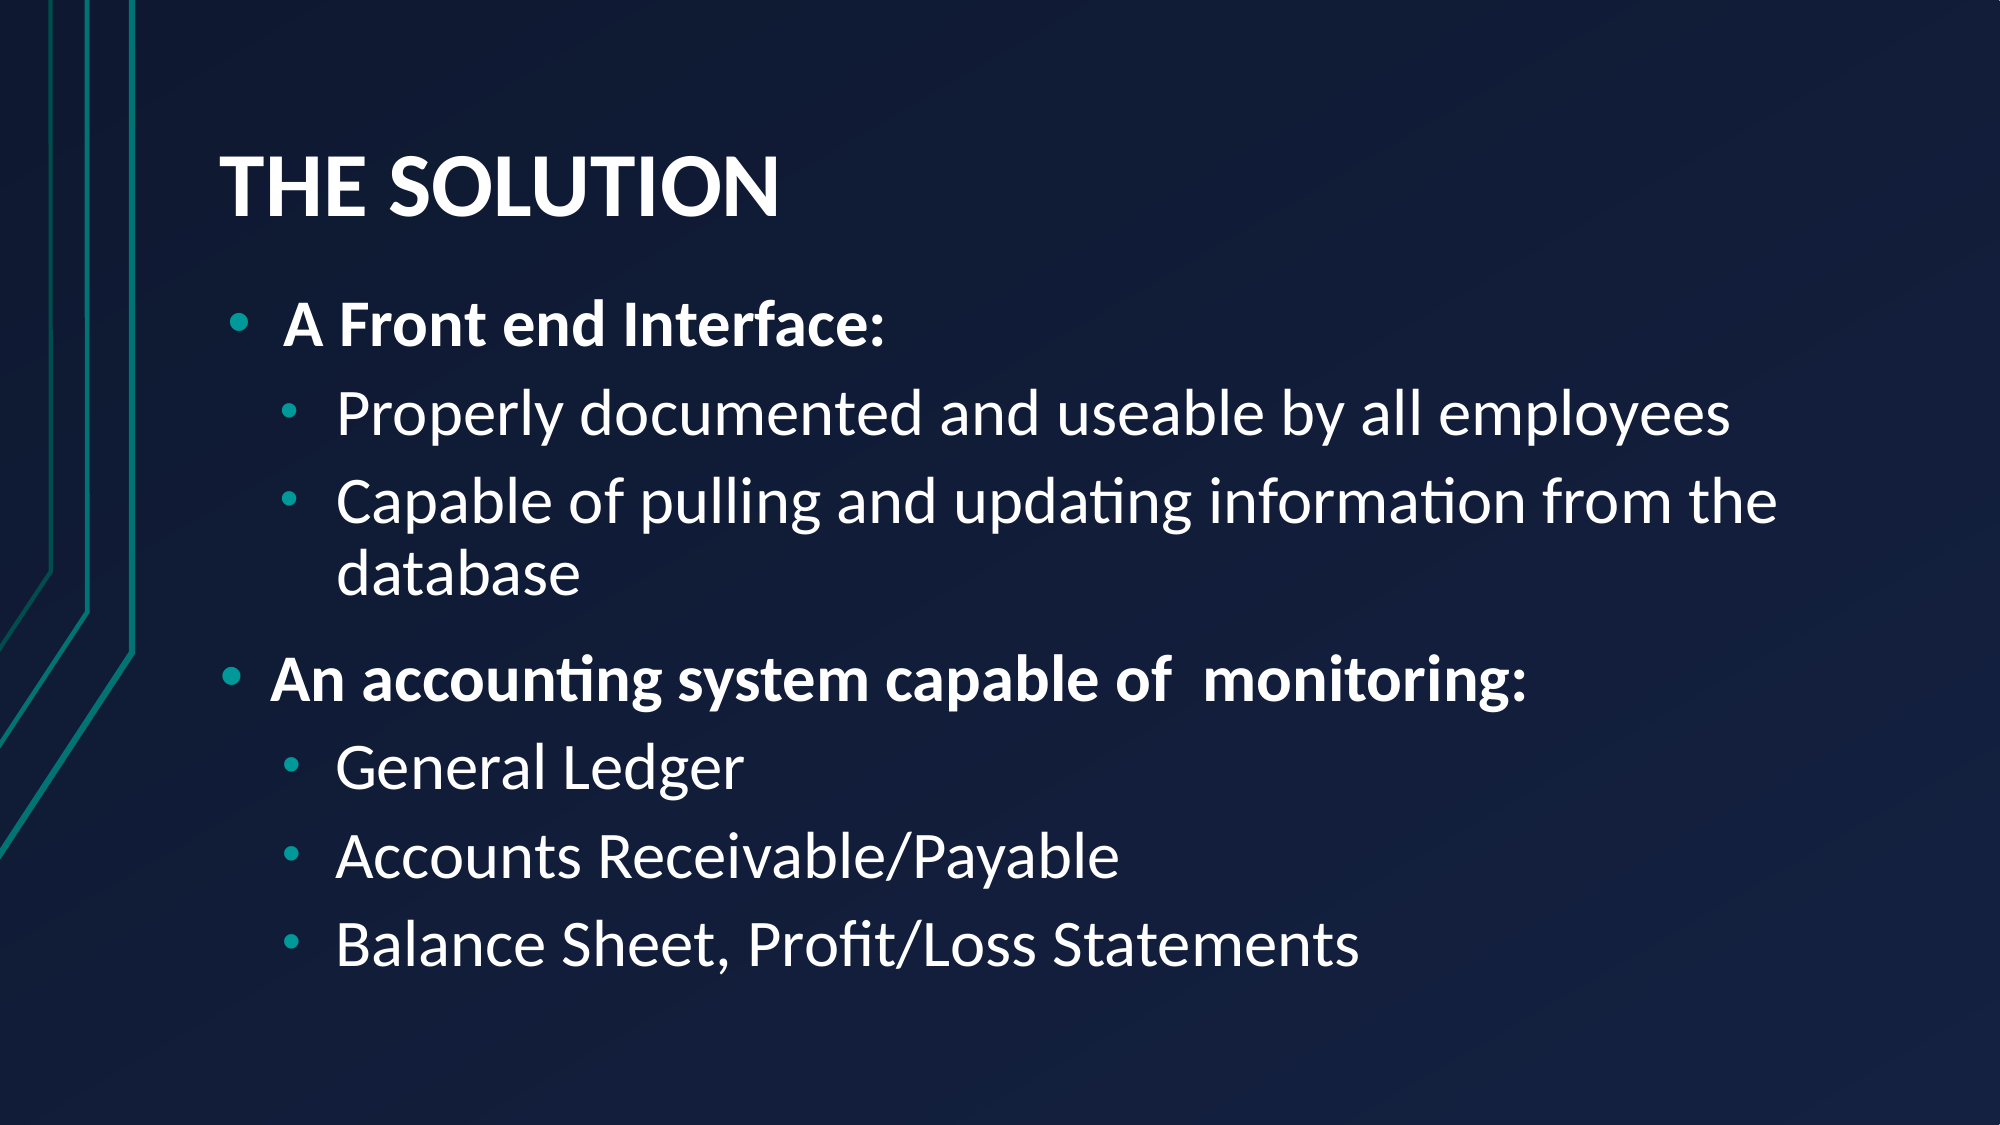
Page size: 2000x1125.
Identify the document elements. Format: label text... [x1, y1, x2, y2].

list A Front end Interface: Properly documented and useable by all employees Capable of pulling and updating information from the database An accounting system capable of monitoring: General Ledger Accounts Receivable/Payable Balance Sheet, Profit/Loss Statements [199, 279, 1900, 1012]
title THE SOLUTION [199, 45, 1900, 246]
